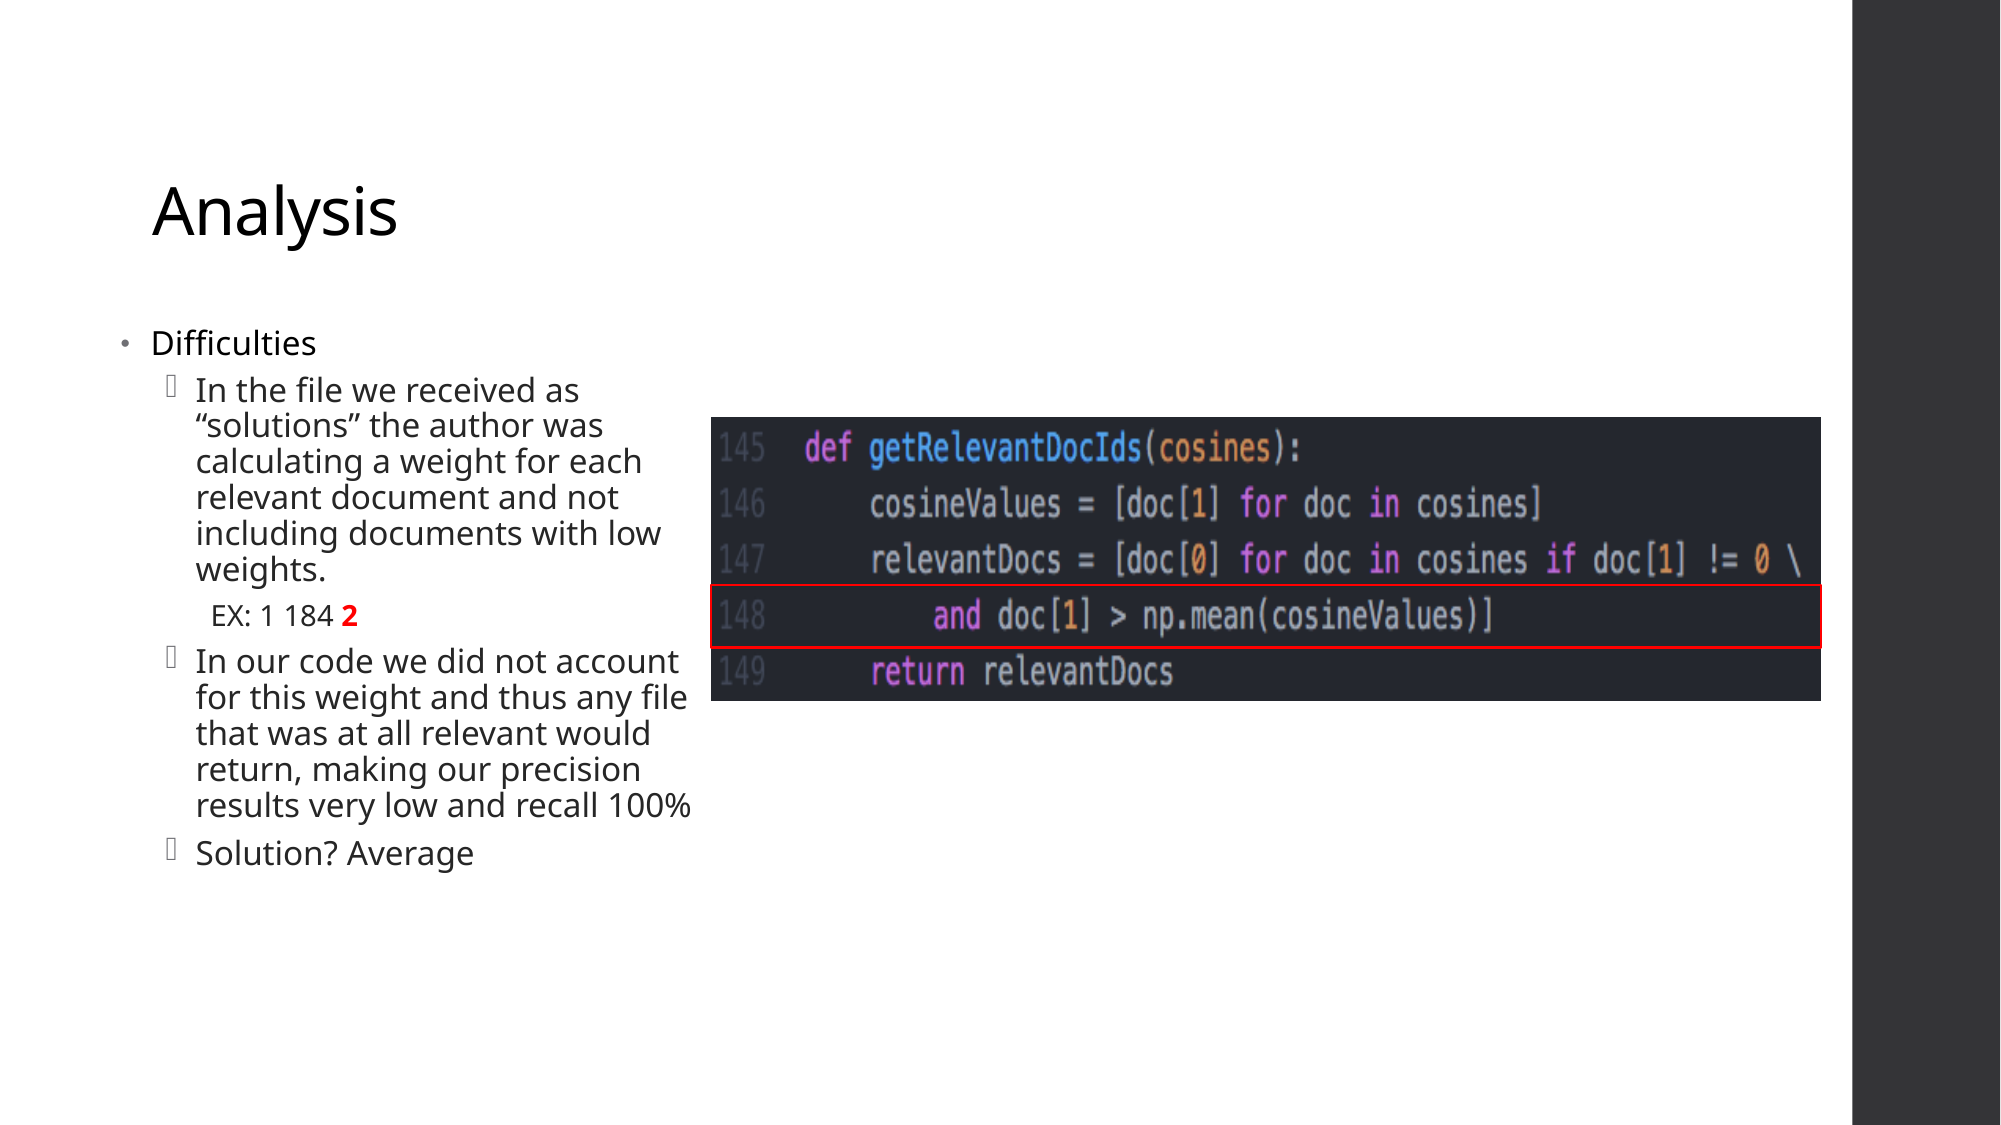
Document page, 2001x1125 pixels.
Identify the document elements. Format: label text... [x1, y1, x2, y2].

text_box Difficulties In the file we received as “solutions” the author was calculating a weight for each relevant document and not including documents with low weights. EX: 1 184 2 In our code we did not account for this weight and thus any file that was at all relevant would return, making our precision results very low and recall 100% Solution? Average [105, 317, 711, 1014]
title Analysis [138, 75, 663, 317]
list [710, 417, 1822, 701]
